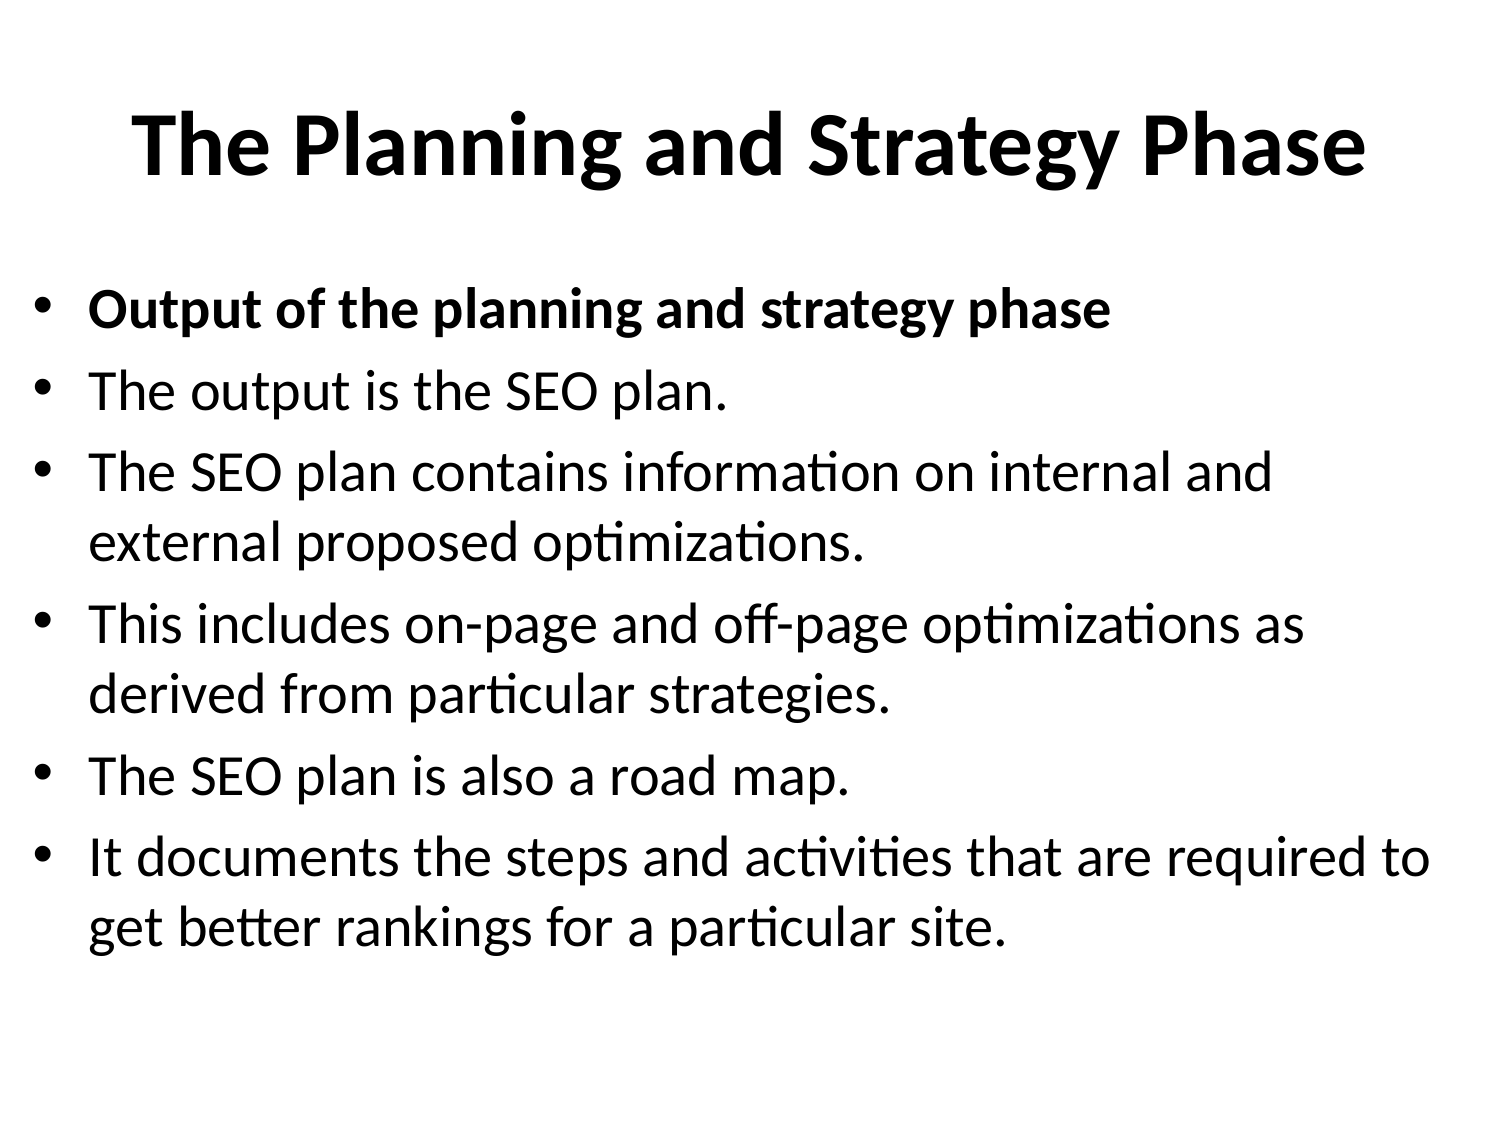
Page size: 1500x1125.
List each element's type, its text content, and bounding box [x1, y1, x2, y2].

title The Planning and Strategy Phase [75, 45, 1425, 233]
list Output of the planning and strategy phase The output is the SEO plan. The SEO plan contains information on internal and external proposed optimizations. This includes on-page and off-page optimizations as derived from particular strategies. The SEO plan is also a road map. It documents the steps and activities that are required to get better rankings for a particular site. [17, 262, 1483, 1005]
